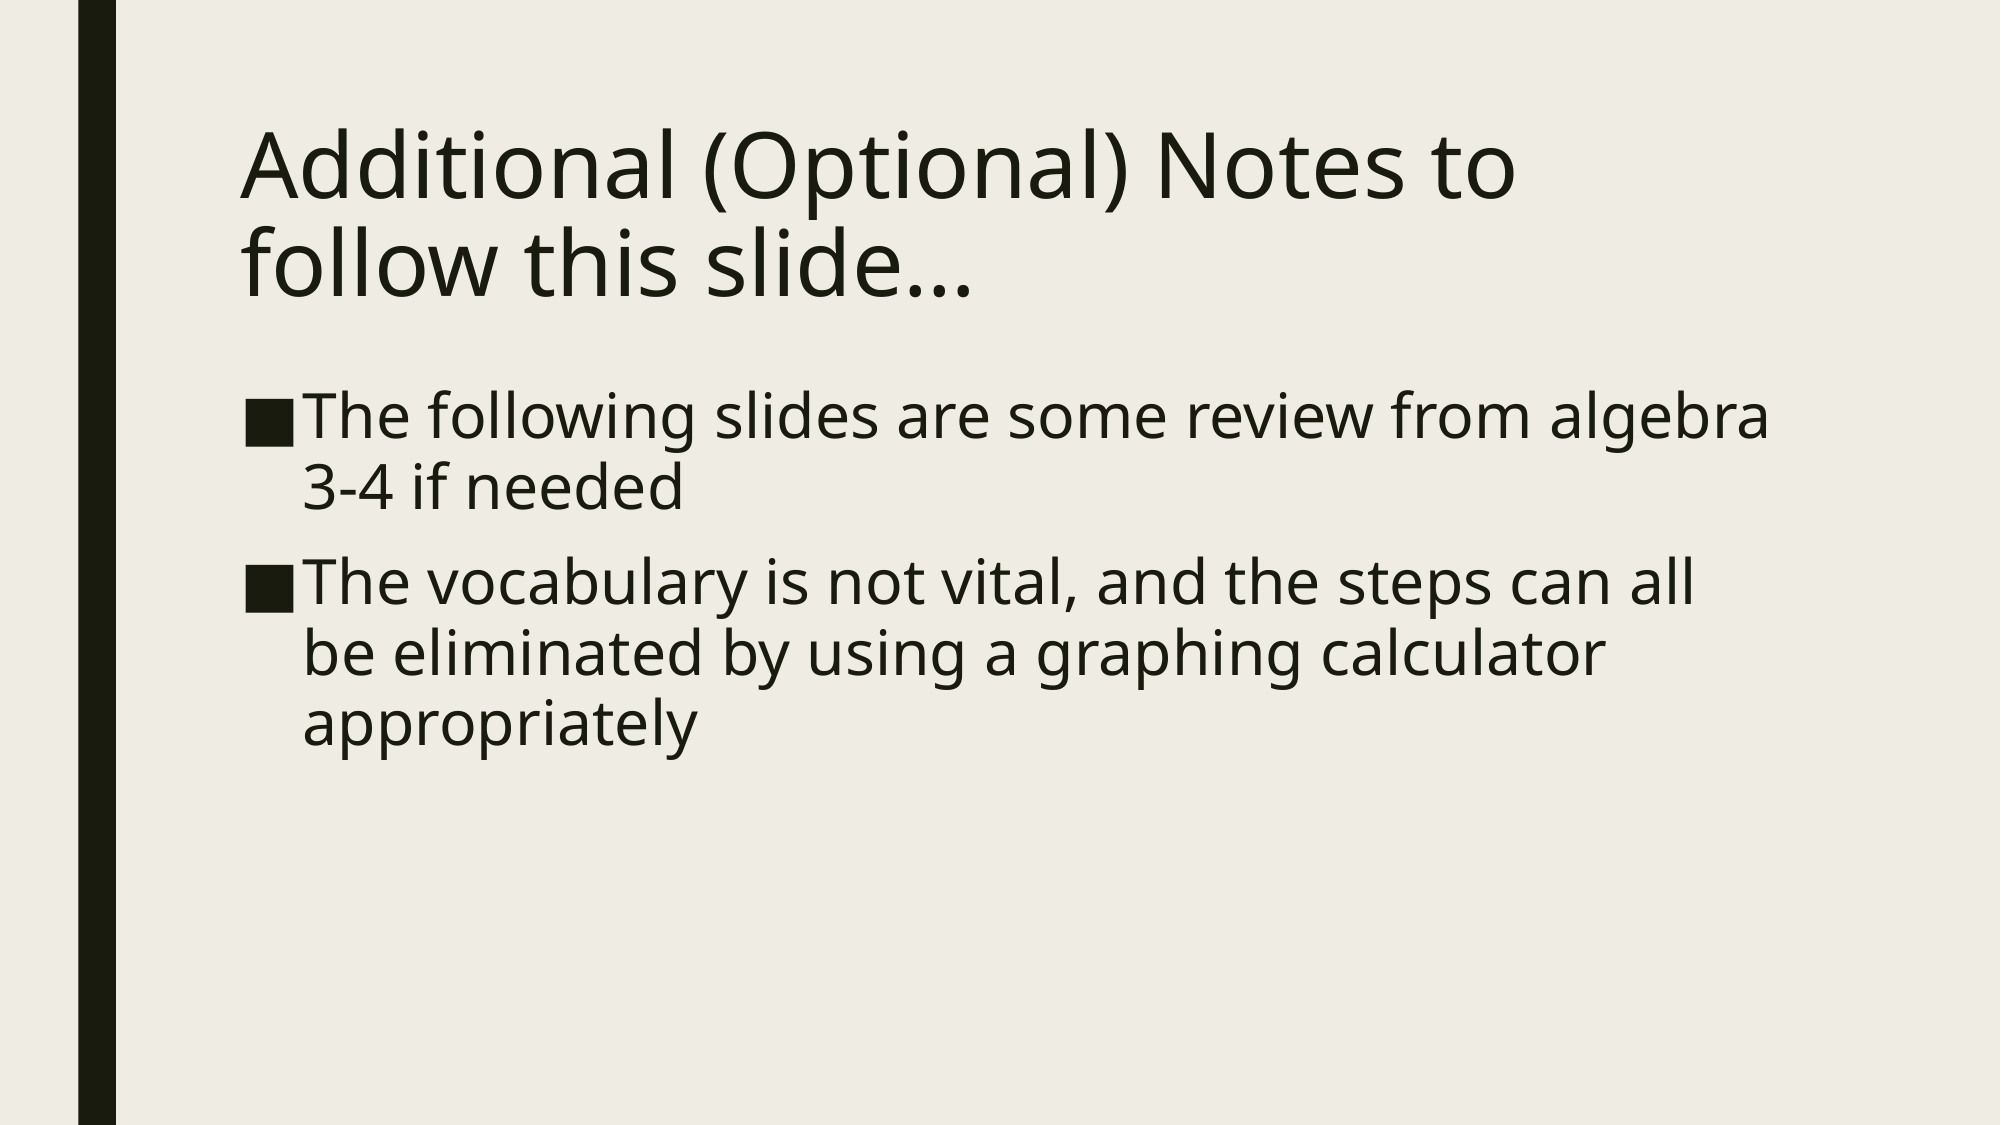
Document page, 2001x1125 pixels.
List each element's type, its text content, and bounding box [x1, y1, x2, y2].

list The following slides are some review from algebra 3-4 if needed The vocabulary is not vital, and the steps can all be eliminated by using a graphing calculator appropriately [225, 375, 1800, 963]
title Additional (Optional) Notes to follow this slide… [225, 112, 1800, 357]
